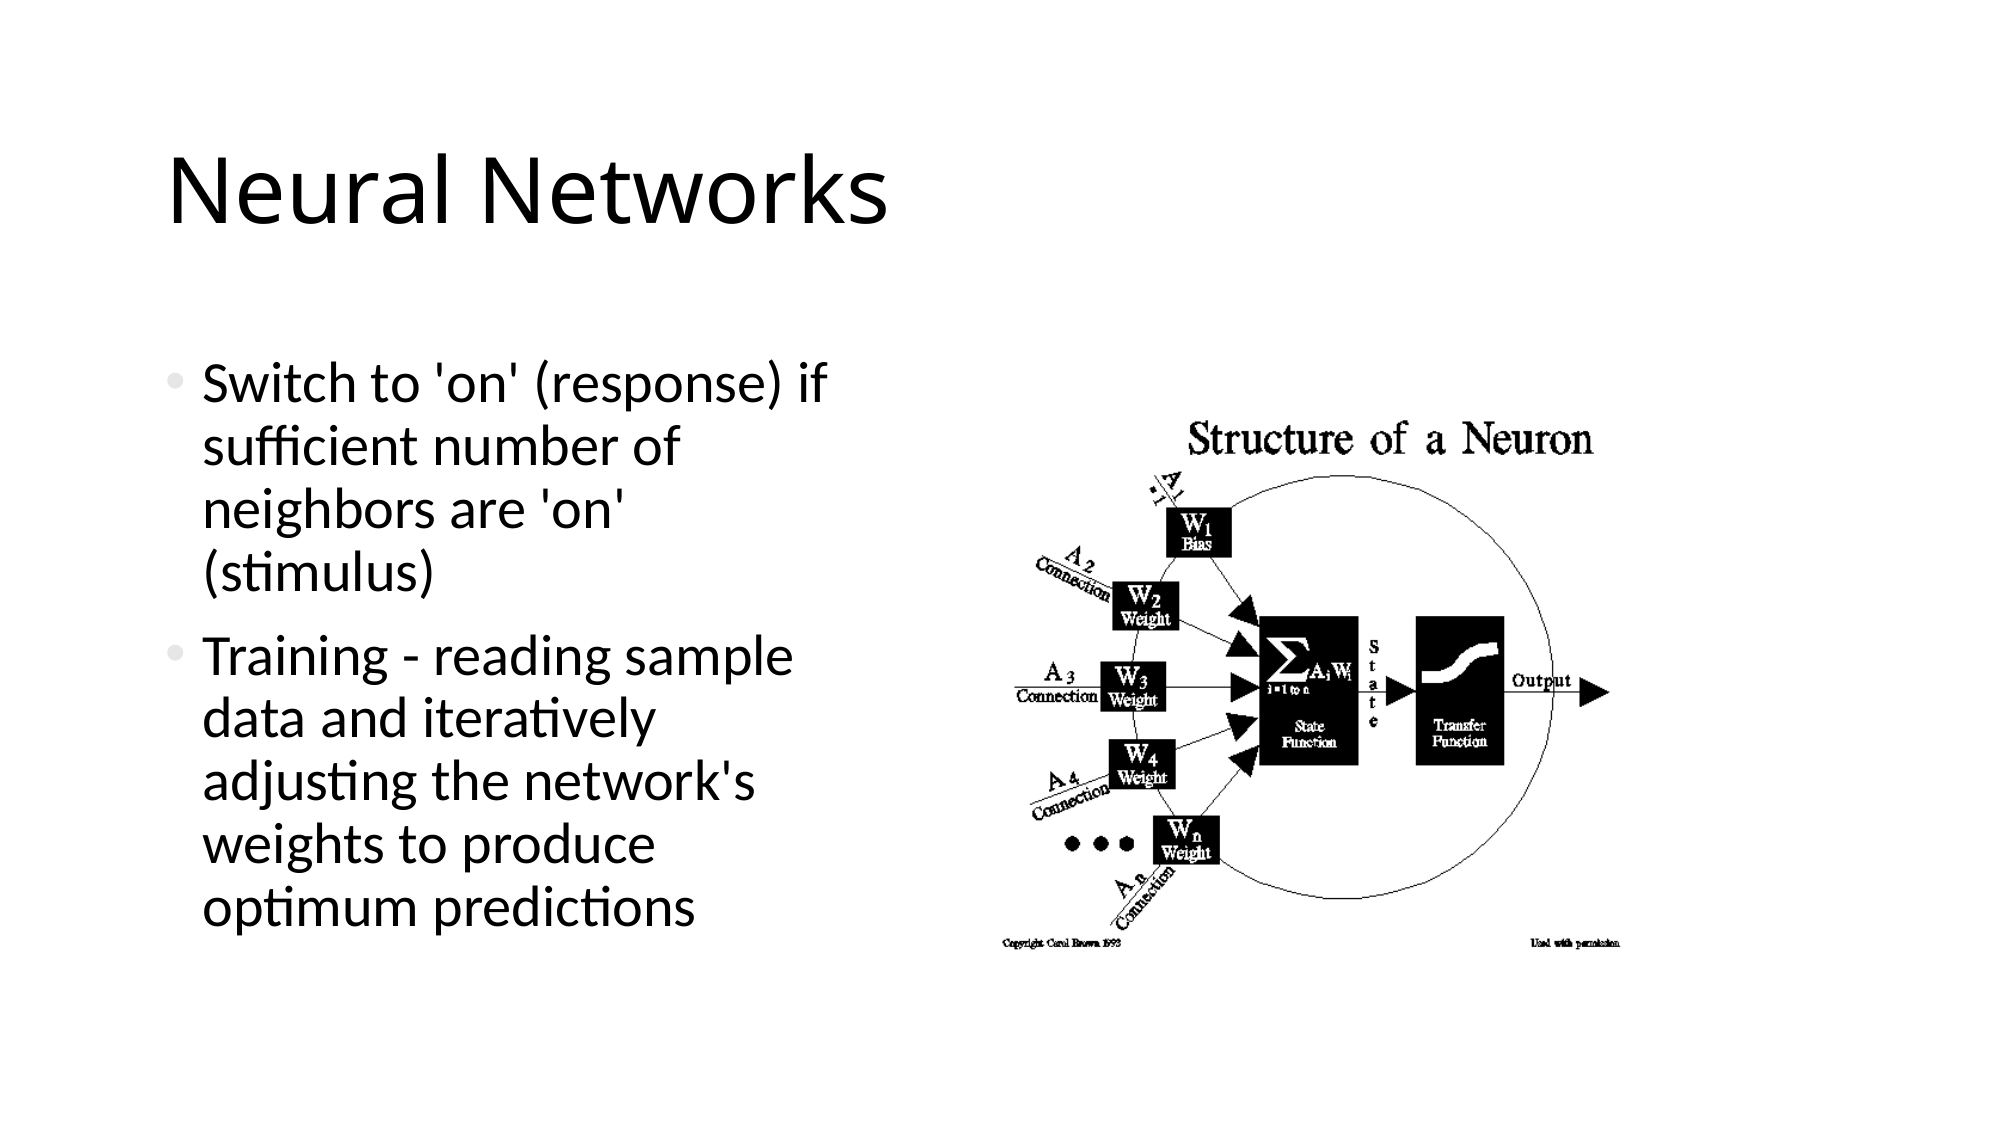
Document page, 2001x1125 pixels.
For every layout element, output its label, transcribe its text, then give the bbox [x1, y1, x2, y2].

title Neural Networks [150, 99, 1850, 288]
list Switch to 'on' (response) if sufficient number of neighbors are 'on' (stimulus) Training - reading sample data and iteratively adjusting the network's weights to produce optimum predictions [150, 345, 850, 1021]
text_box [999, 412, 1625, 953]
